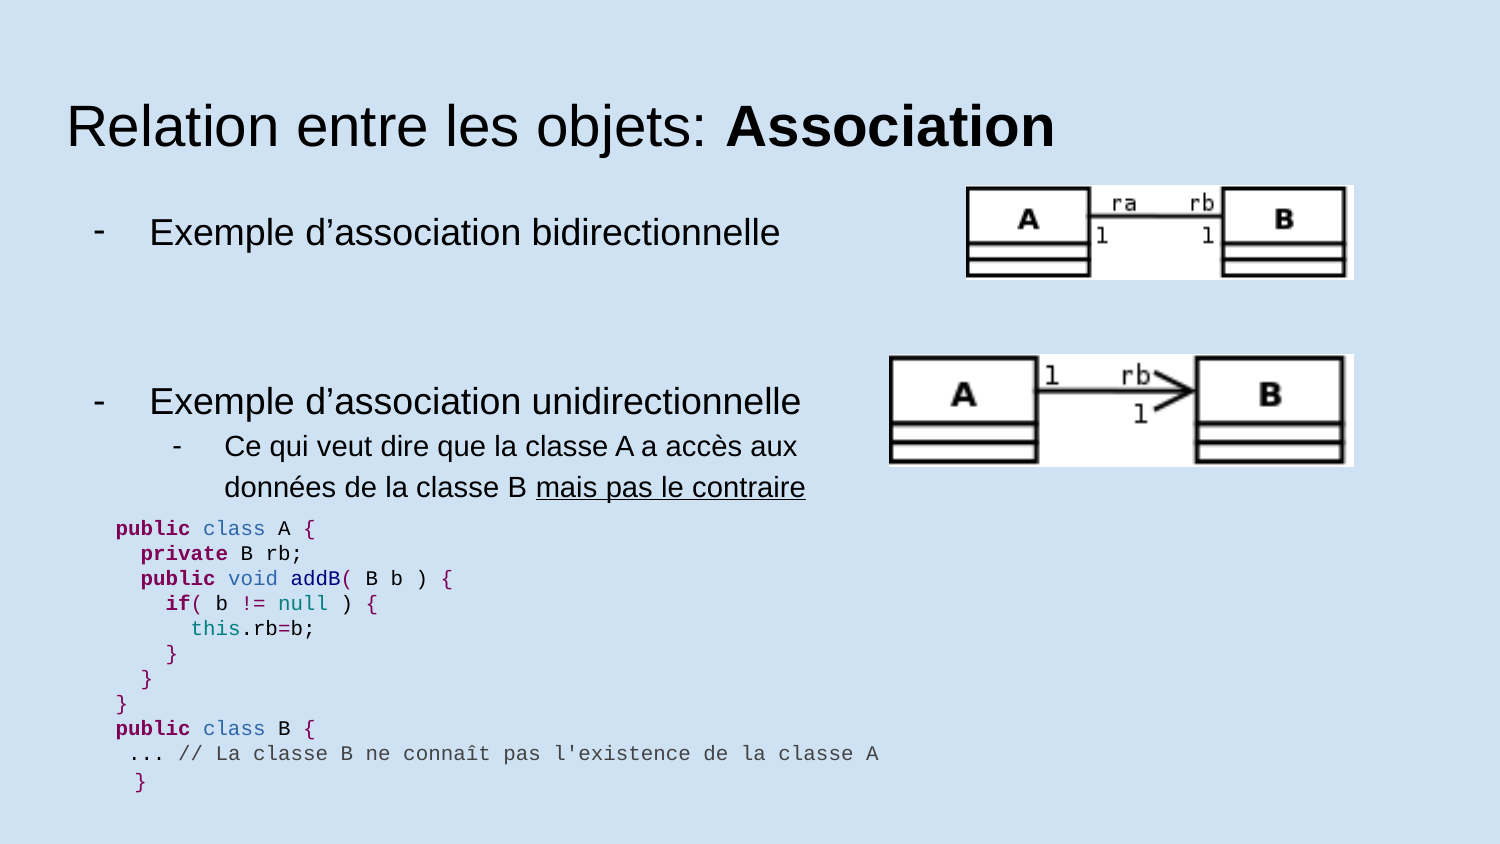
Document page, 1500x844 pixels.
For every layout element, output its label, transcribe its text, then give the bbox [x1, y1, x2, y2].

picture [889, 354, 1355, 468]
title Relation entre les objets: Association [51, 72, 1449, 167]
list Exemple d’association bidirectionnelle Exemple d’association unidirectionnelle Ce qui veut dire que la classe A a accès aux données de la classe B mais pas le contraire [59, 185, 1458, 747]
text_box public class A { private B rb; public void addB( B b ) { if( b != null ) { this.rb=b; } } } public class B { ... // La classe B ne connaît pas l'existence de la classe A } [100, 499, 943, 722]
picture [965, 185, 1355, 280]
